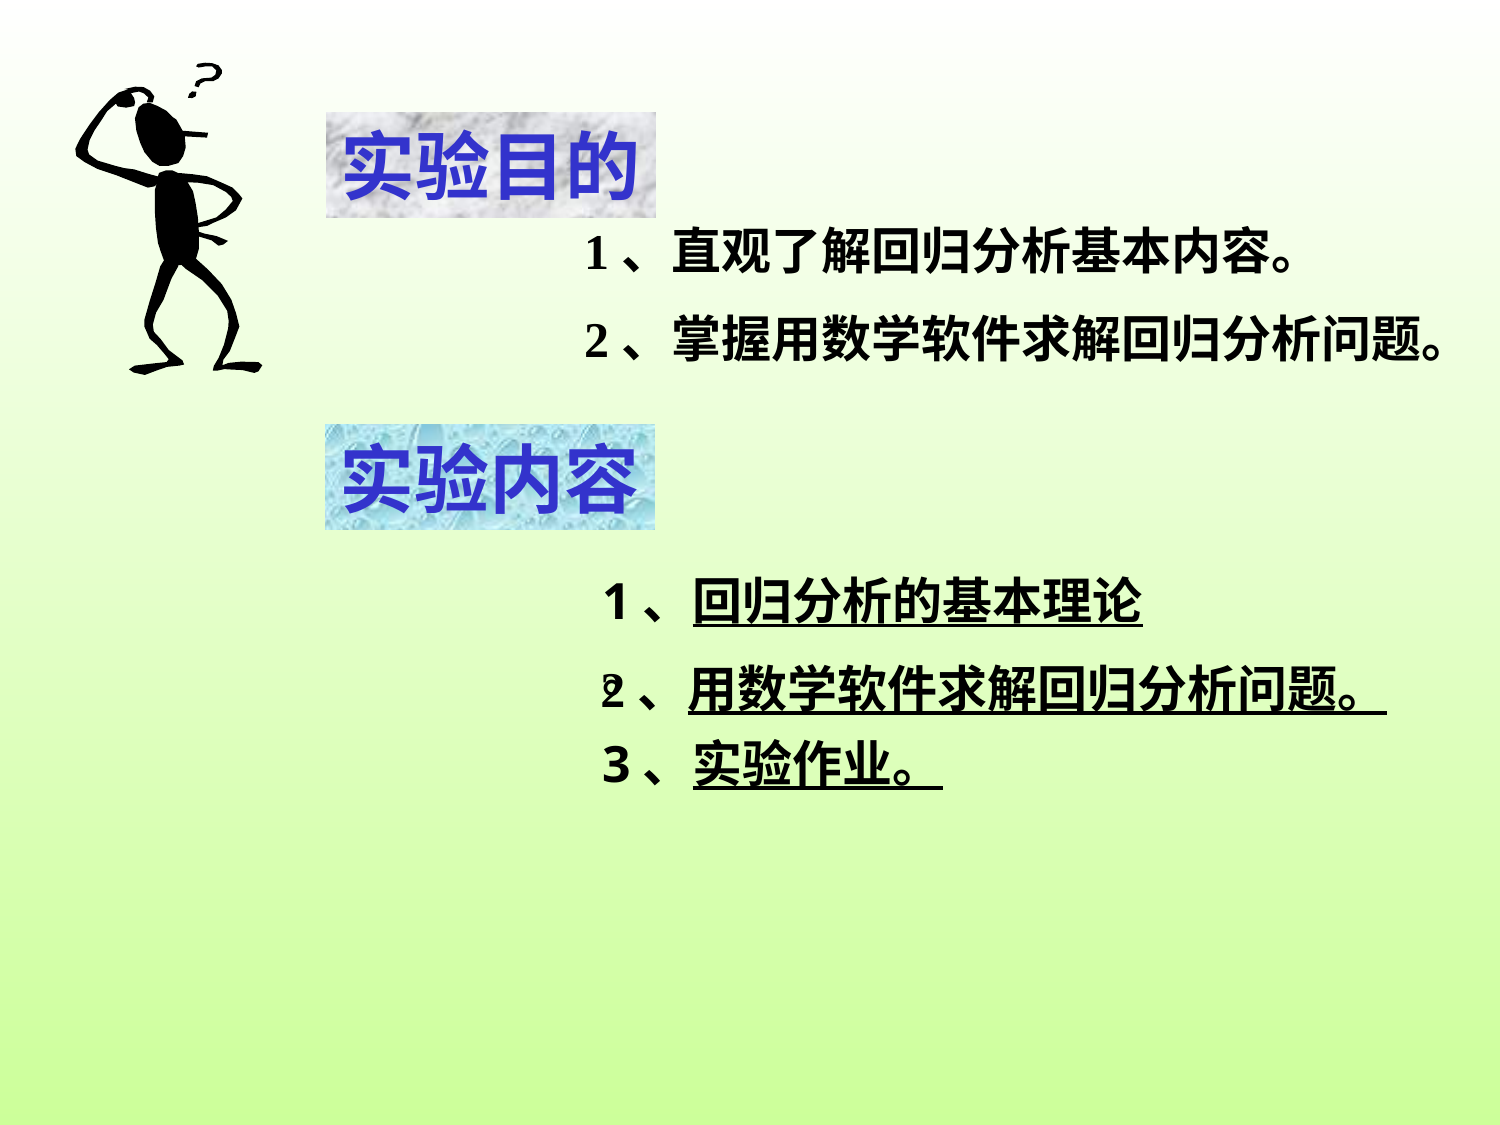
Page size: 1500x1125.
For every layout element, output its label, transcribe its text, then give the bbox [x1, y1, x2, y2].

text_box 实验内容 [325, 424, 655, 530]
text_box 实验目的 [326, 112, 656, 218]
text_box 2、用数学软件求解回归分析问题。 [585, 649, 1403, 738]
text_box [574, 212, 1481, 376]
text_box 1、回归分析的基本理论。 [587, 562, 1188, 649]
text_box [74, 62, 263, 376]
text_box 3、实验作业。 [587, 738, 1188, 813]
